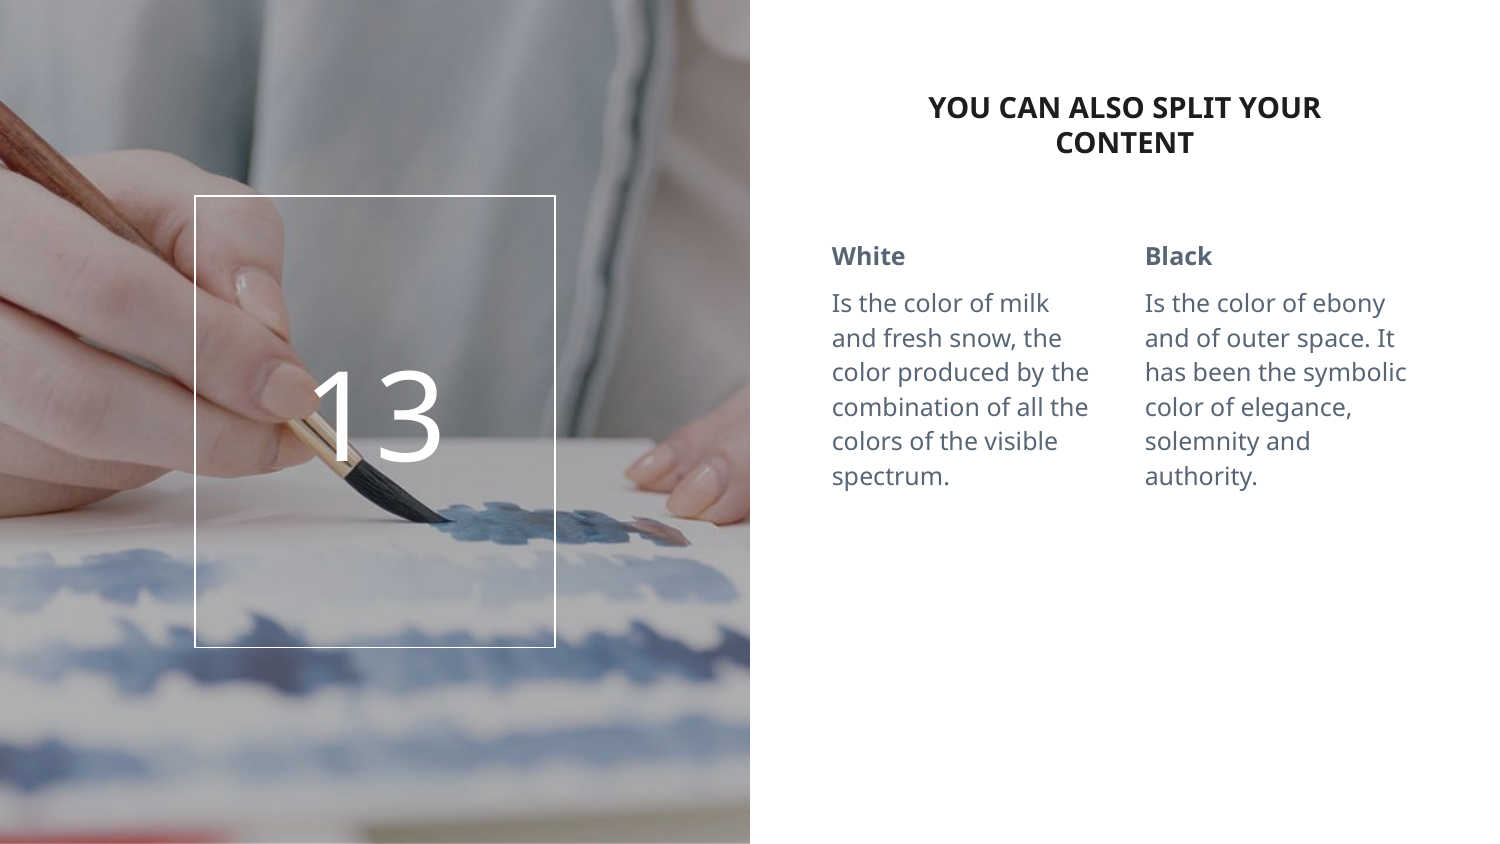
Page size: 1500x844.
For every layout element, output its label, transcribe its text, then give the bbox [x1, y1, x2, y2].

picture [0, 0, 751, 844]
list White Is the color of milk and fresh snow, the color produced by the combination of all the colors of the visible spectrum. [816, 221, 1113, 649]
list Black Is the color of ebony and of outer space. It has been the symbolic color of elegance, solemnity and authority. [1129, 221, 1425, 649]
title YOU CAN ALSO SPLIT YOUR CONTENT [866, 33, 1384, 175]
